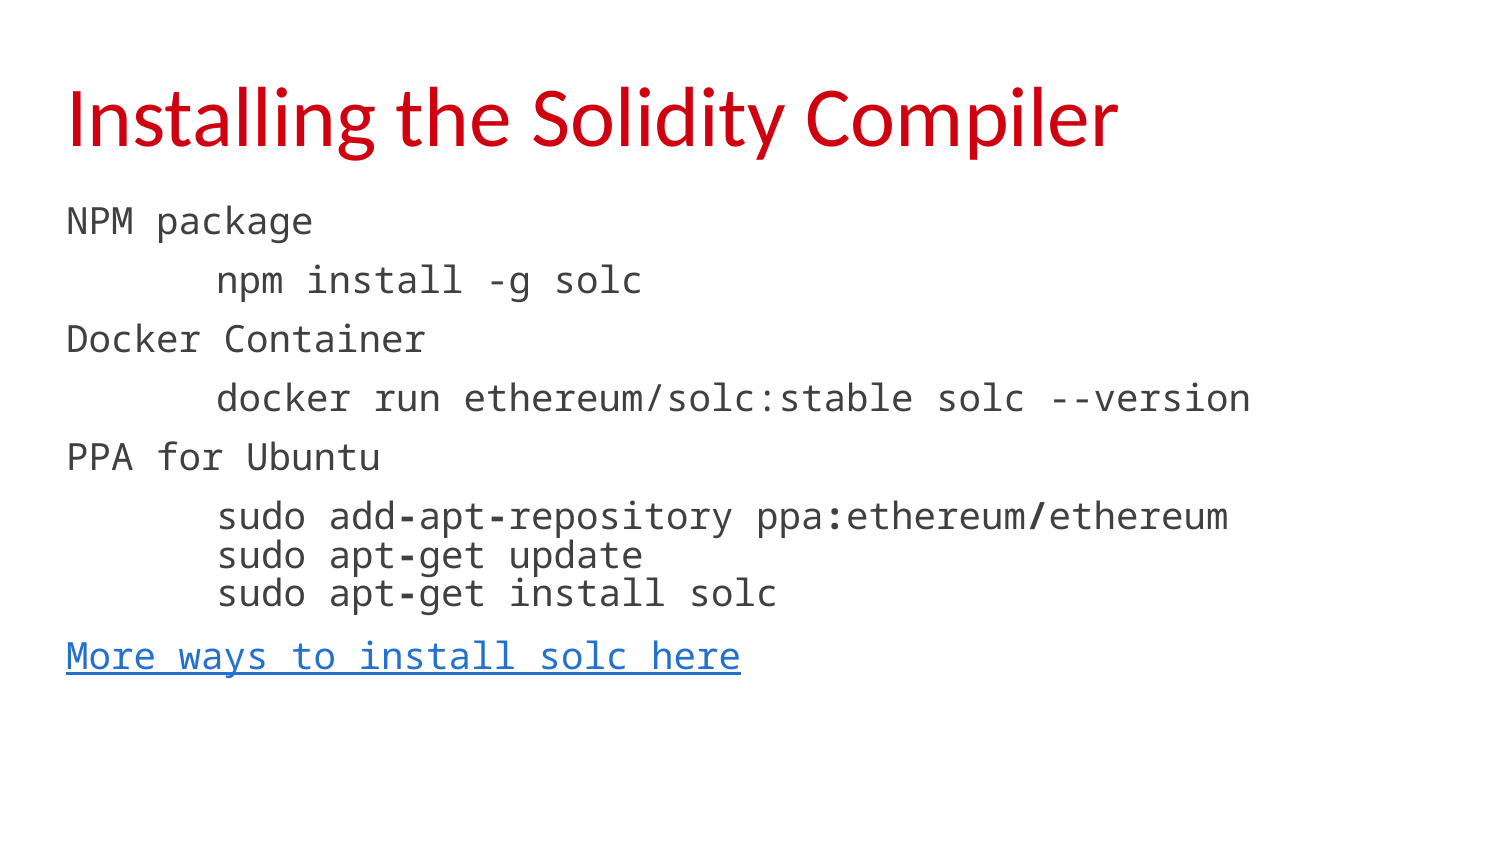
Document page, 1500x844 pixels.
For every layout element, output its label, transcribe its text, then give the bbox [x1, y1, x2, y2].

title Installing the Solidity Compiler [51, 72, 1449, 167]
list NPM package npm install -g solc Docker Container docker run ethereum/solc:stable solc --version PPA for Ubuntu sudo add-apt-repository ppa:ethereum/ethereum sudo apt-get update sudo apt-get install solc More ways to install solc here [51, 189, 1449, 750]
